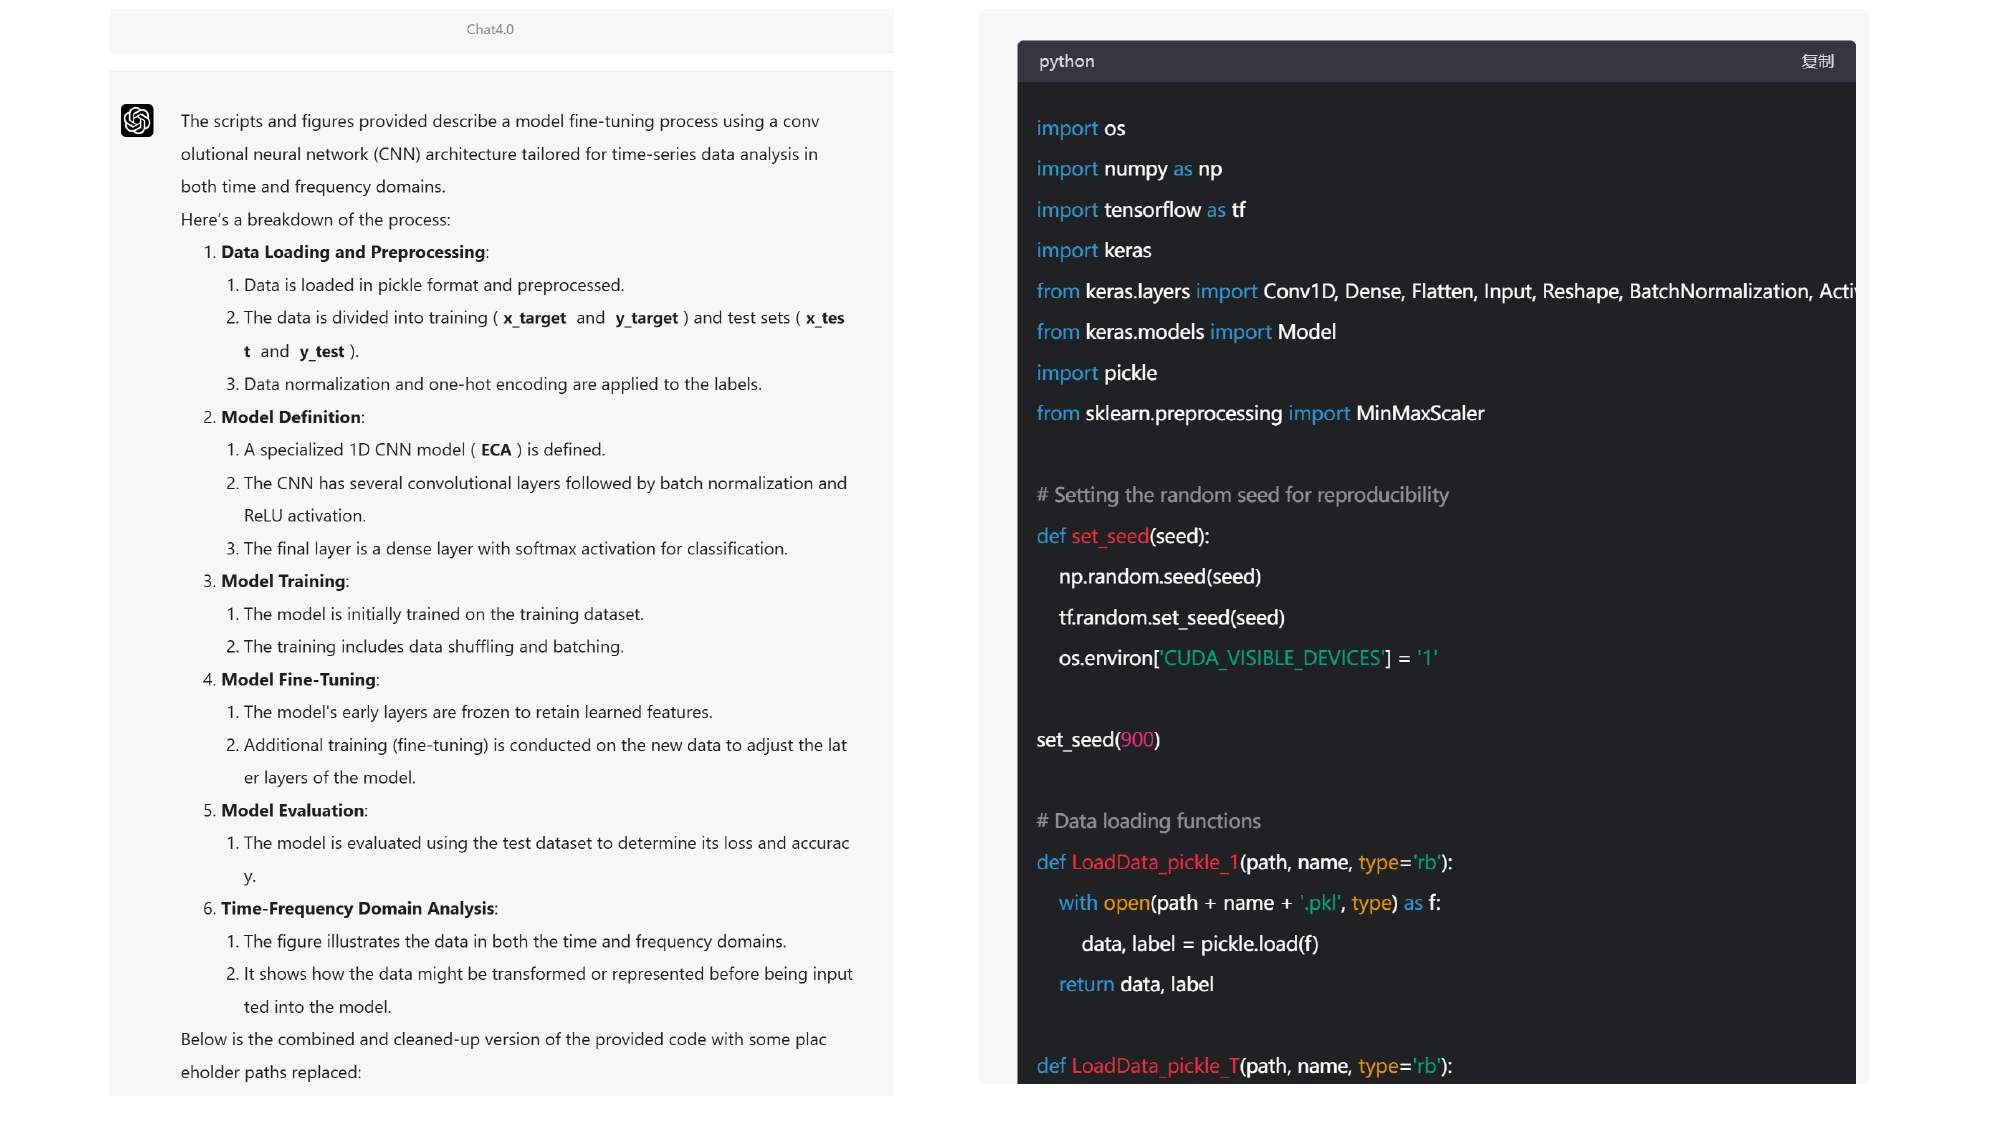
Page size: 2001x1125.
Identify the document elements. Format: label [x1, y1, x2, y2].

picture [979, 8, 1870, 1084]
picture [109, 8, 895, 1097]
